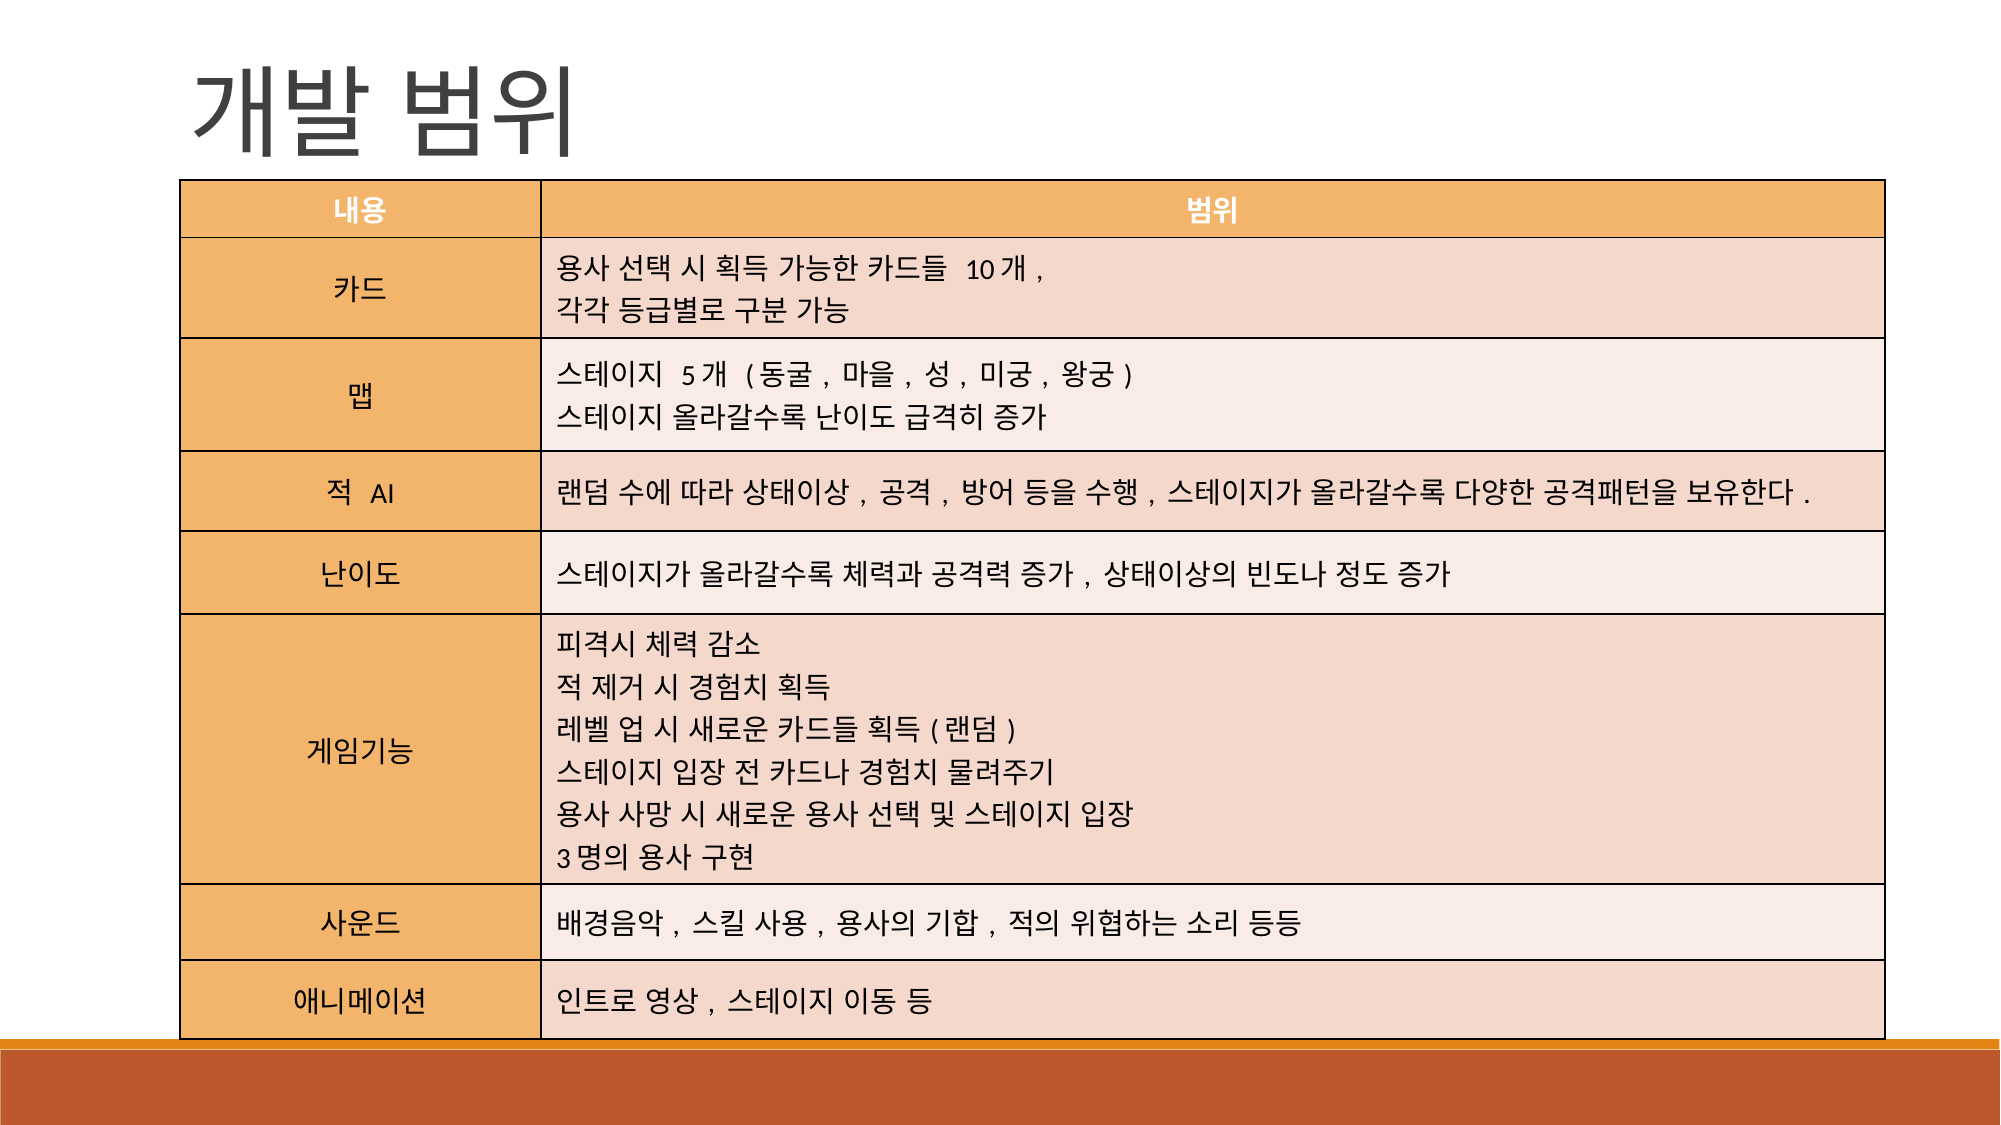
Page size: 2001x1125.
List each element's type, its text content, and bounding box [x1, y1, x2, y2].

table_cell 게임기능 [181, 615, 540, 883]
table_cell 애니메이션 [181, 961, 540, 1038]
table_header 내용 [181, 181, 540, 237]
table_cell 난이도 [181, 532, 540, 613]
table_cell 배경음악, 스킬 사용, 용사의 기합, 적의 위협하는 소리 등등 [542, 885, 1884, 959]
table_cell 사운드 [181, 885, 540, 959]
table_cell 스테이지가 올라갈수록 체력과 공격력 증가, 상태이상의 빈도나 정도 증가 [542, 532, 1884, 613]
table_cell 스테이지 5개 (동굴, 마을, 성, 미궁, 왕궁) 스테이지 올라갈수록 난이도 급격히 증가 [542, 339, 1884, 450]
text_box 개발 범위 [174, 60, 1825, 299]
table_cell 맵 [181, 339, 540, 450]
table_header 범위 [542, 181, 1884, 237]
table_cell 피격시 체력 감소 적 제거 시 경험치 획득 레벨 업 시 새로운 카드들 획득(랜덤) 스테이지 입장 전 카드나 경험치 물려주기 용사 사망 시 새로운 용사 선택 및 스테이지 입장 3명의 용사 구현 [542, 615, 1884, 883]
table_cell 용사 선택 시 획득 가능한 카드들 10개, 각각 등급별로 구분 가능 [542, 238, 1884, 337]
table_cell 인트로 영상, 스테이지 이동 등 [542, 961, 1884, 1038]
table_cell 랜덤 수에 따라 상태이상, 공격, 방어 등을 수행, 스테이지가 올라갈수록 다양한 공격패턴을 보유한다. [542, 452, 1884, 530]
table_cell 카드 [181, 238, 540, 337]
table_cell 적 AI [181, 452, 540, 530]
